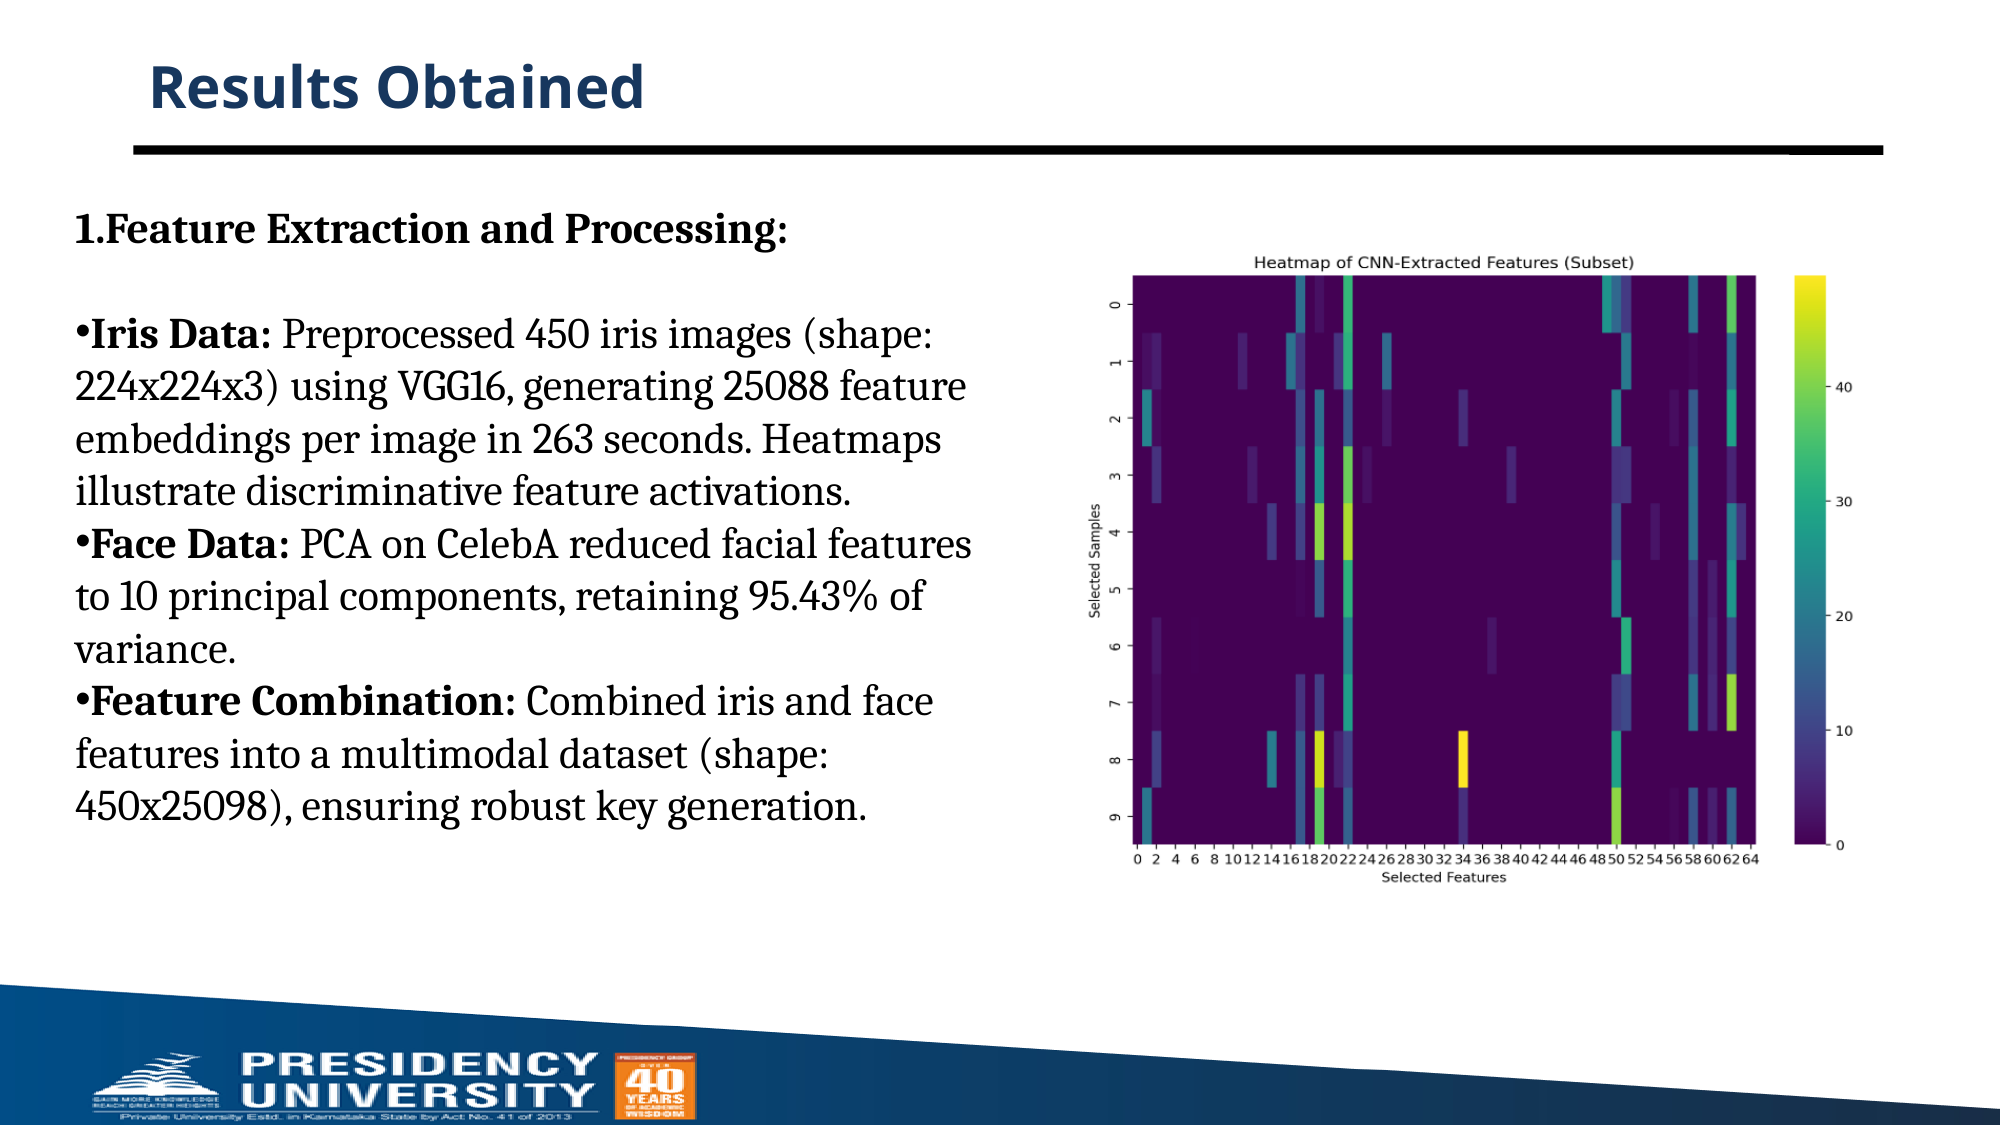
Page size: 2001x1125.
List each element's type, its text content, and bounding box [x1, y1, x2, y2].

title Results Obtained [133, 45, 1884, 125]
text_box 1.Feature Extraction and Processing: Iris Data: Preprocessed 450 iris images (shape: 224x224x3) using VGG16, generating 25088 feature embeddings per image in 263 seconds. Heatmaps illustrate discriminative feature activations. Face Data: PCA on CelebA reduced facial features to 10 principal components, retaining 95.43% of variance. Feature Combination: Combined iris and face features into a multimodal dataset (shape: 450x25098), ensuring robust key generation. [60, 191, 1030, 890]
picture [0, 982, 2000, 1125]
picture [1078, 247, 1863, 894]
